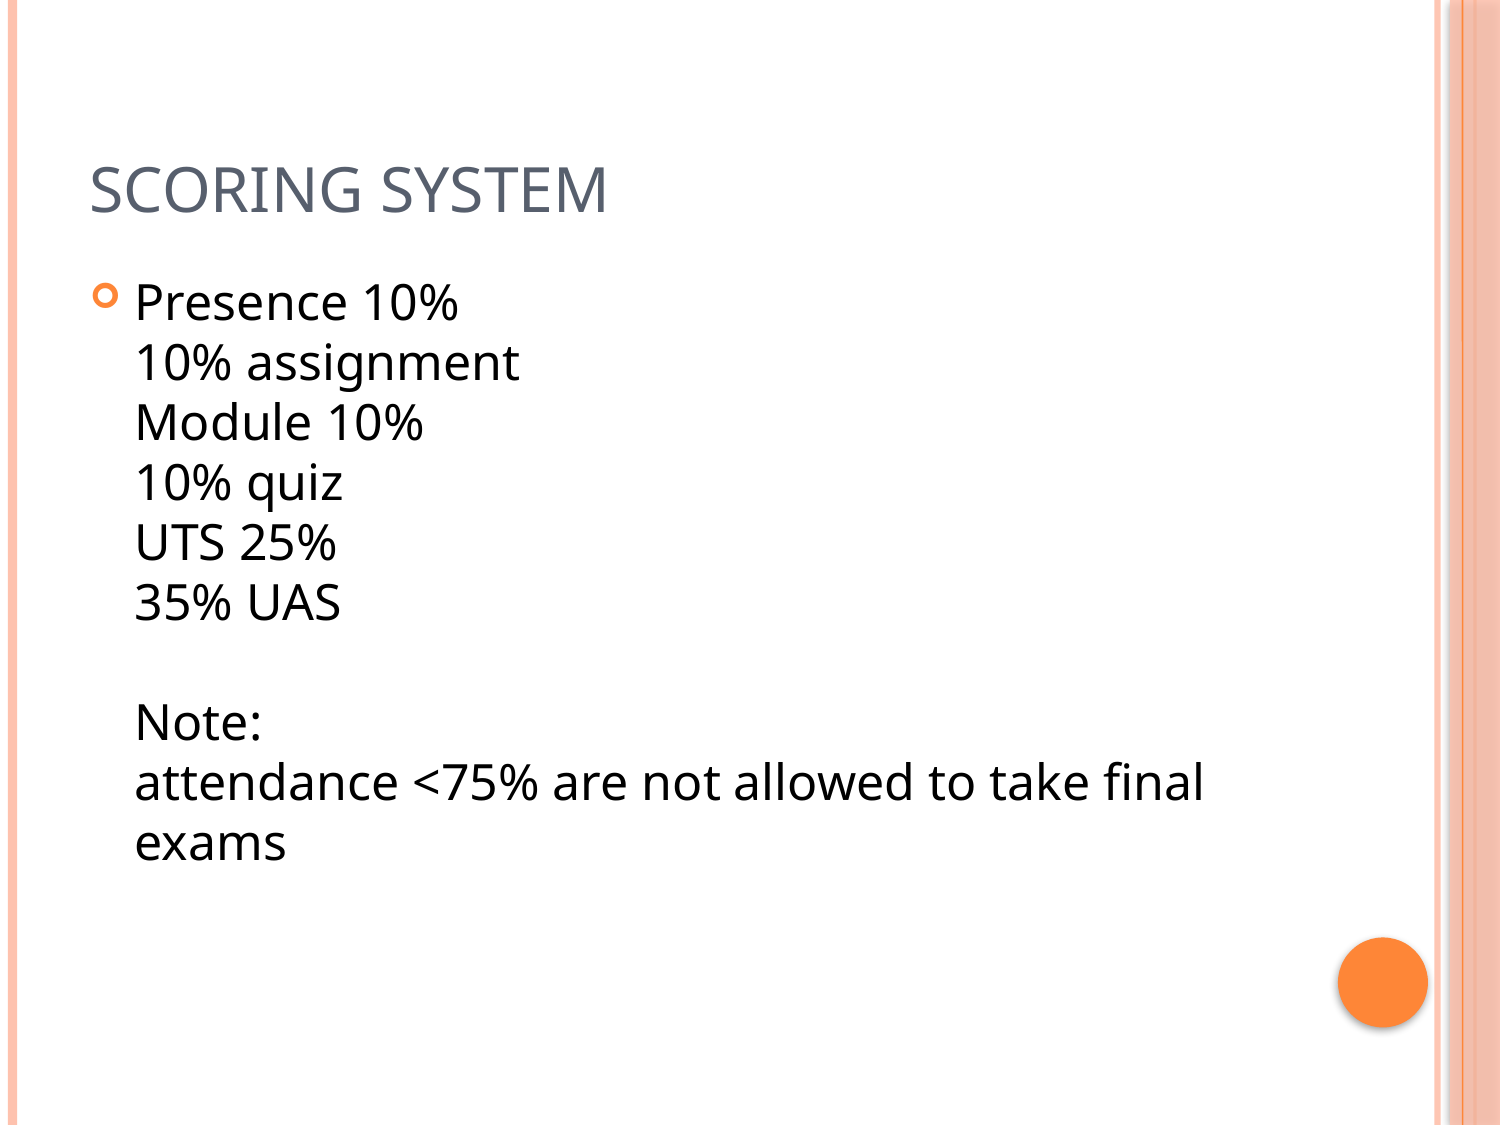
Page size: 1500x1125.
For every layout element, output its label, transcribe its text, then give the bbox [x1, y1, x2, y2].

title Scoring system [75, 45, 1300, 233]
list Presence 10% 10% assignment Module 10% 10% quiz UTS 25% 35% UAS Note: attendance <75% are not allowed to take final exams [75, 262, 1300, 1062]
